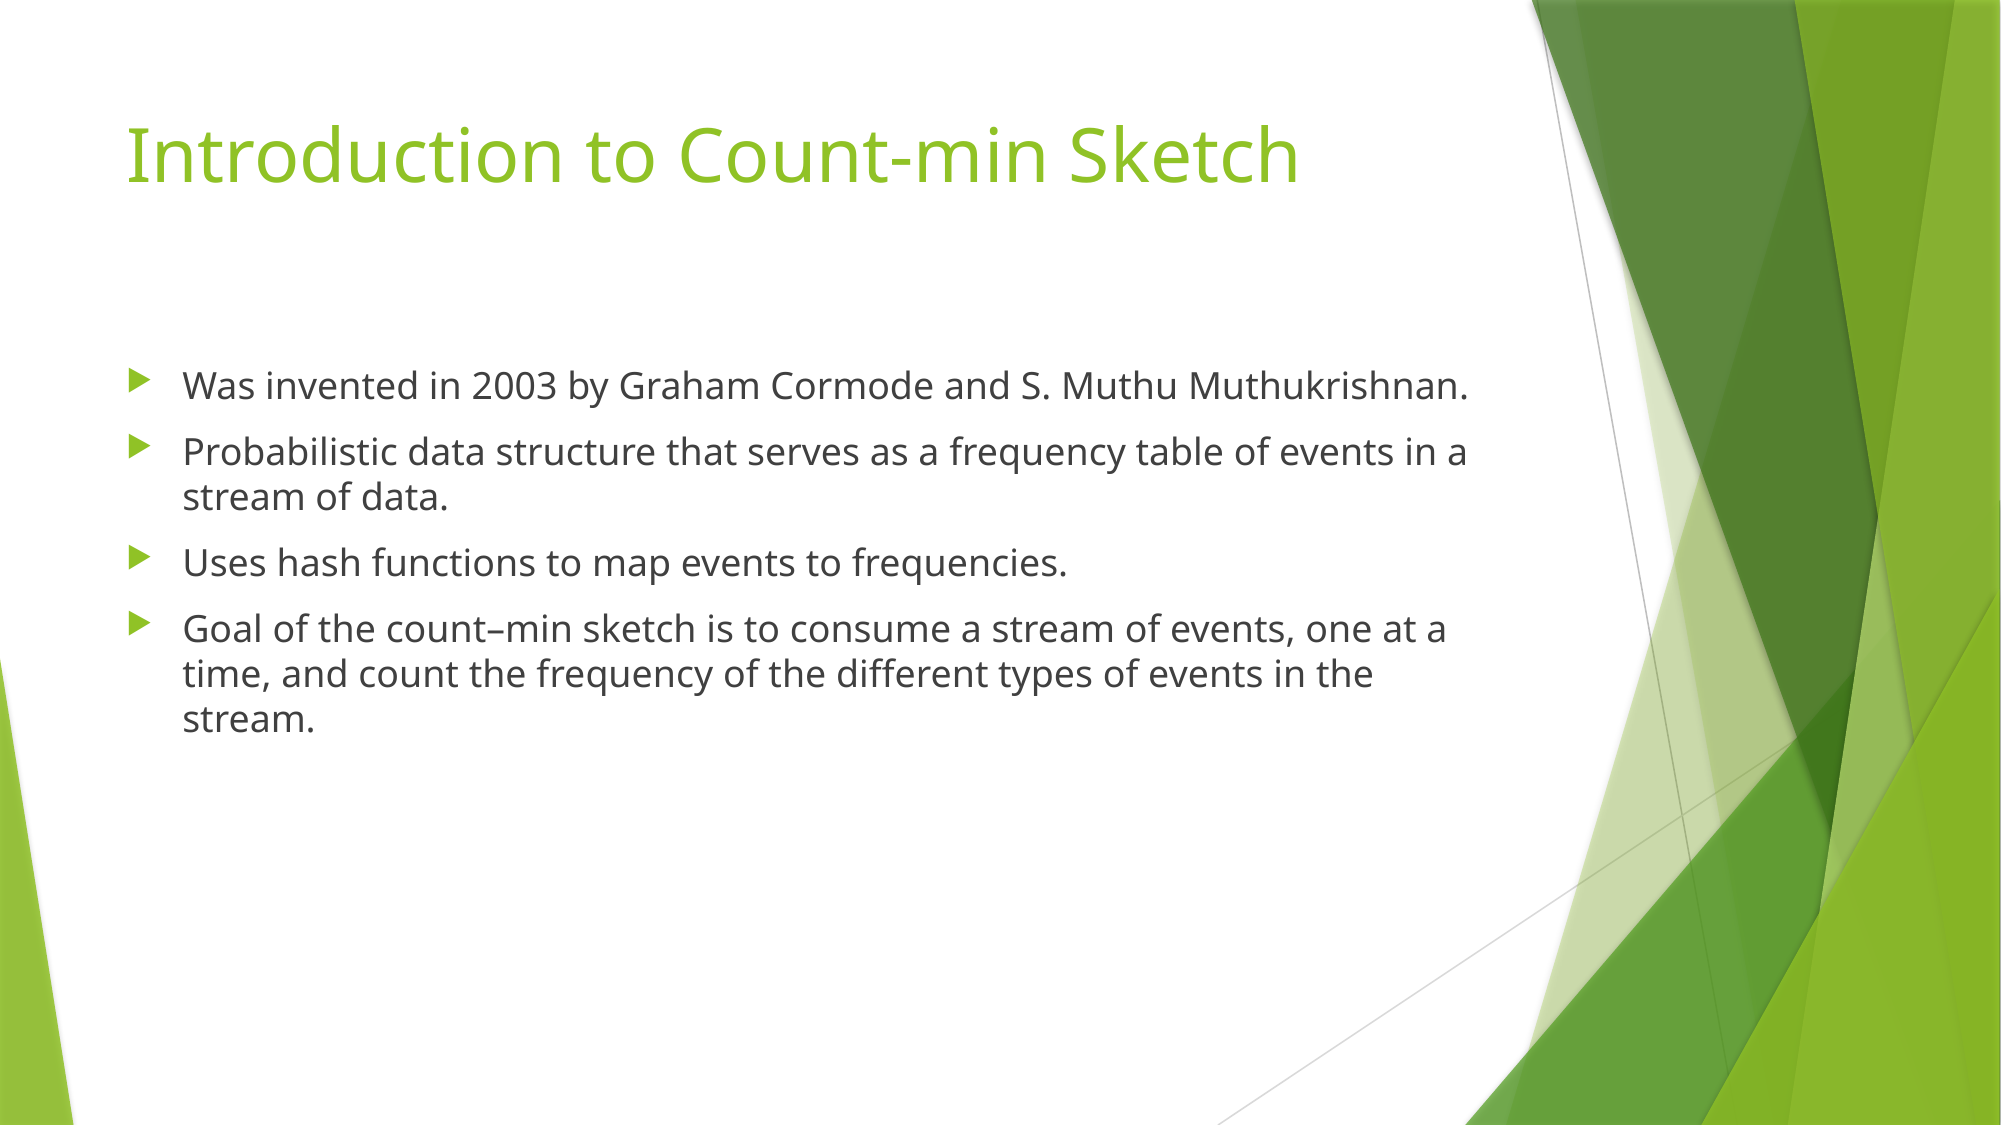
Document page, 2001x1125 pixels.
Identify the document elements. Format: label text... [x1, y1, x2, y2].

list Was invented in 2003 by Graham Cormode and S. Muthu Muthukrishnan. Probabilistic data structure that serves as a frequency table of events in a stream of data. Uses hash functions to map events to frequencies. Goal of the count–min sketch is to consume a stream of events, one at a time, and count the frequency of the different types of events in the stream. [111, 354, 1522, 992]
title Introduction to Count-min Sketch [111, 99, 1522, 317]
